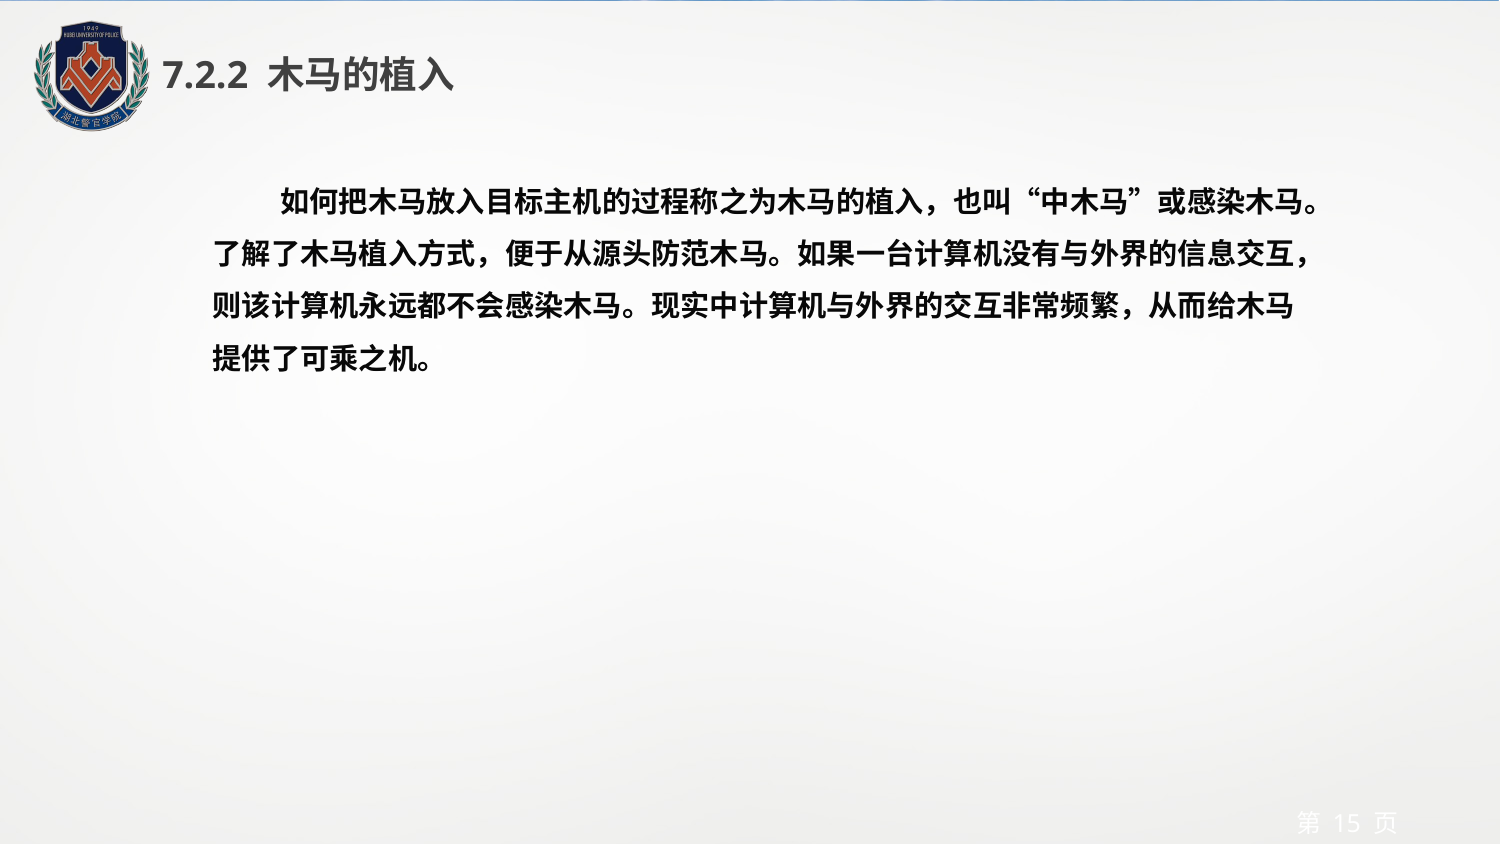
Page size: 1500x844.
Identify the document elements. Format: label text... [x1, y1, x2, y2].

picture [0, 0, 1500, 844]
text_box 7.2.2 木马的植入 [147, 43, 650, 103]
text_box 如何把木马放入目标主机的过程称之为木马的植入，也叫“中木马”或感染木马。了解了木马植入方式，便于从源头防范木马。如果一台计算机没有与外界的信息交互，则该计算机永远都不会感染木马。现实中计算机与外界的交互非常频繁，从而给木马提供了可乘之机。 [197, 158, 1329, 383]
